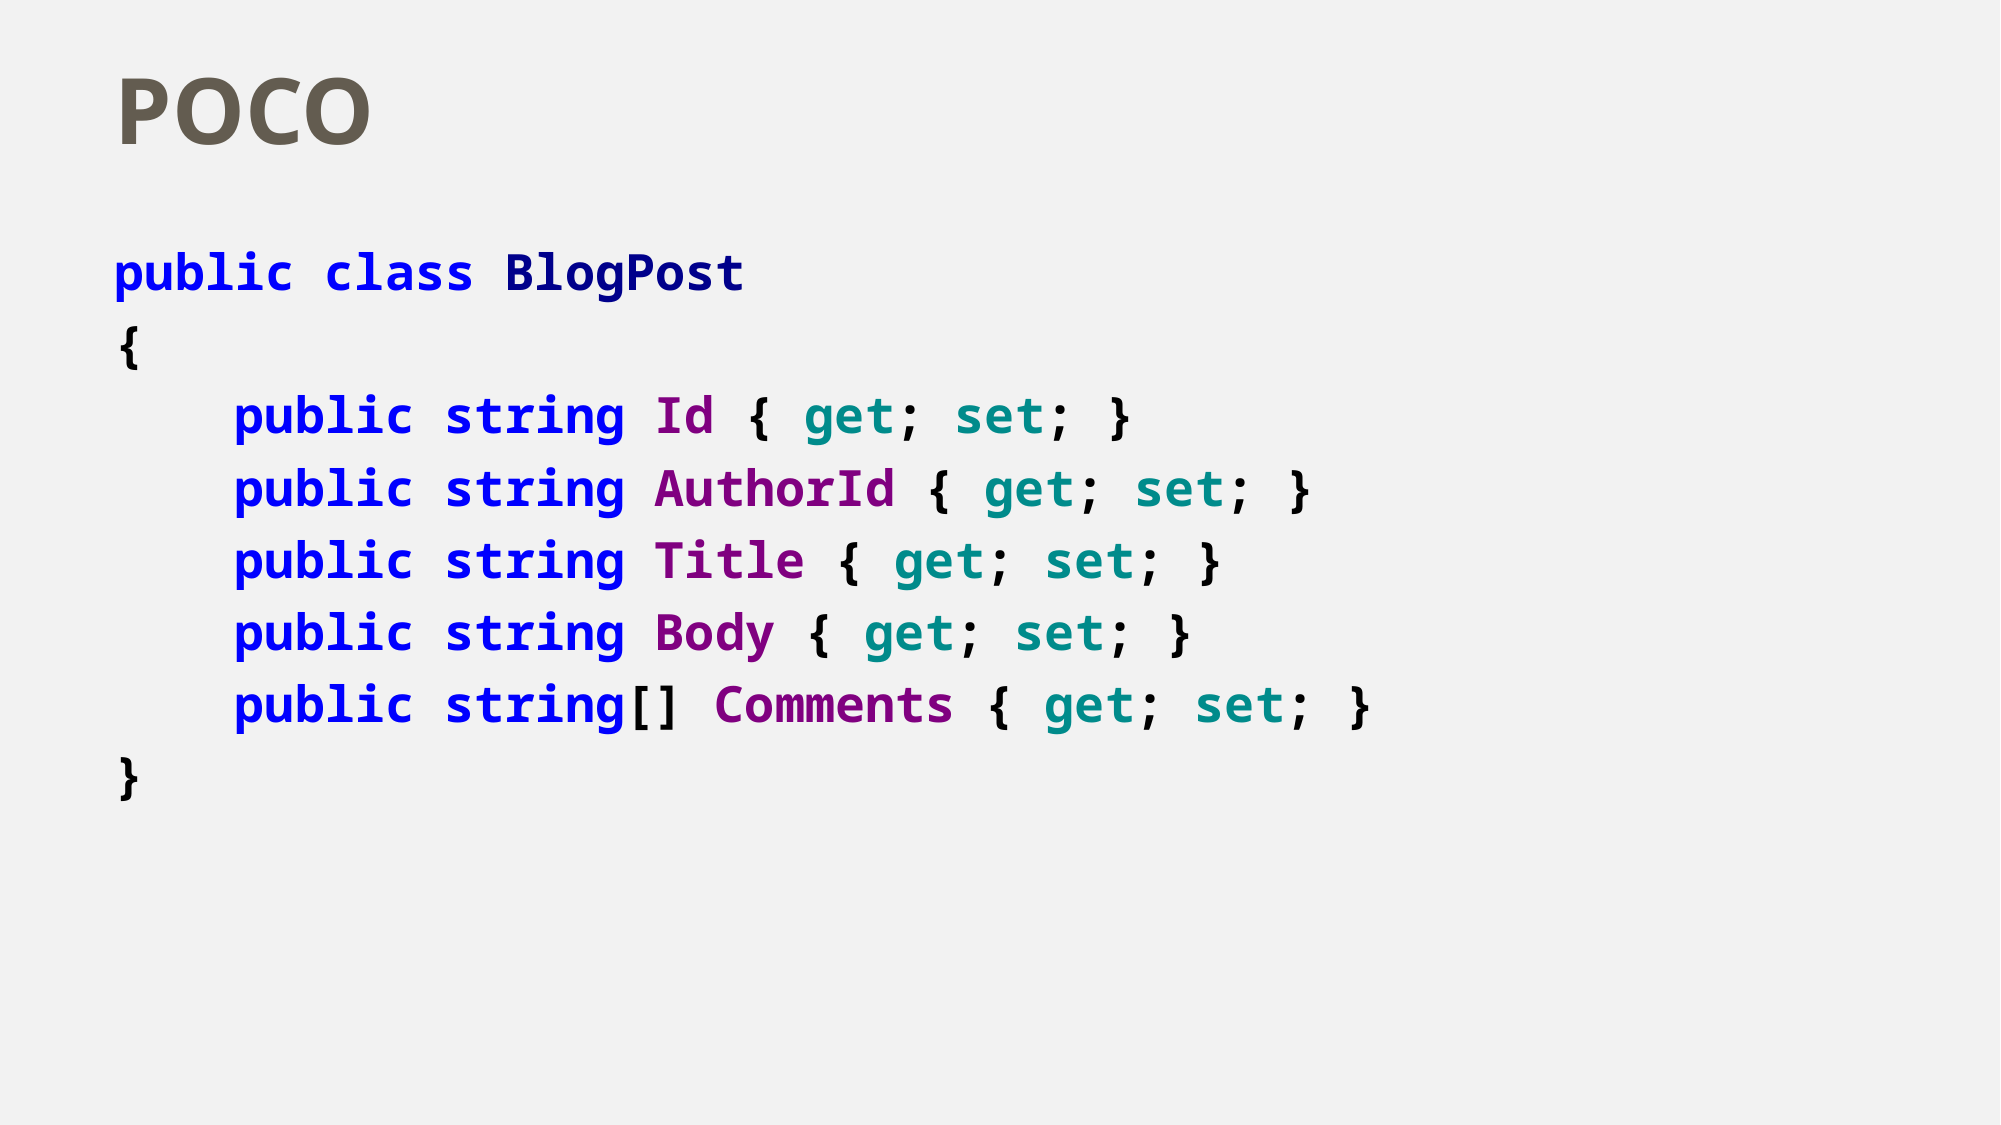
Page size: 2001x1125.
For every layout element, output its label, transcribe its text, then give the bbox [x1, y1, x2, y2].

title POCO [99, 45, 1900, 232]
list public class BlogPost { public string Id { get; set; } public string AuthorId { get; set; } public string Title { get; set; } public string Body { get; set; } public string[] Comments { get; set; } } [99, 232, 1900, 878]
